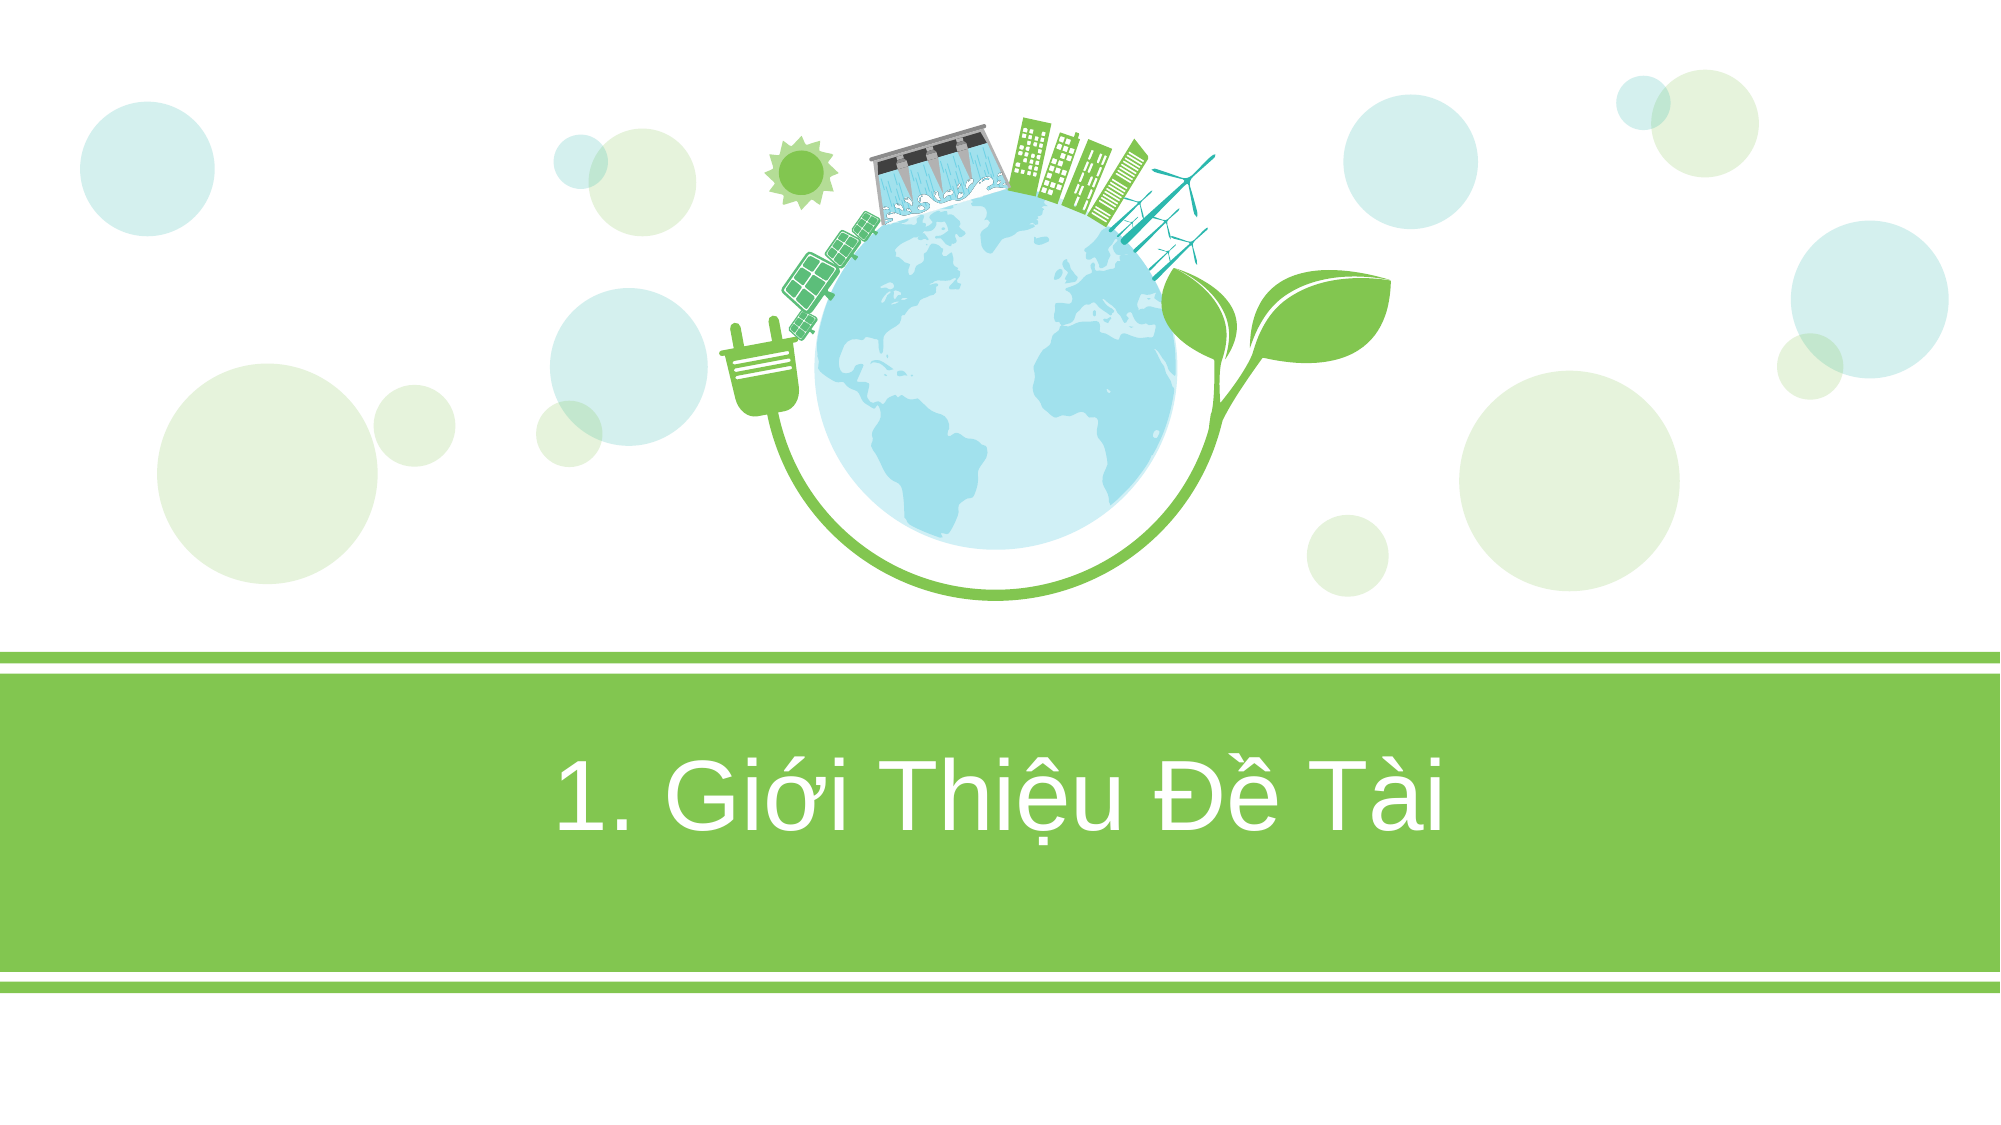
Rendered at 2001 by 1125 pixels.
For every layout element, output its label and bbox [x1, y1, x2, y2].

text_box [1775, 332, 1845, 401]
text_box [1458, 369, 1681, 593]
text_box [753, 243, 900, 297]
text_box [1342, 93, 1480, 231]
text_box [1151, 244, 1371, 446]
text_box [79, 100, 216, 238]
text_box [372, 383, 457, 468]
text_box [1650, 68, 1760, 179]
text_box [765, 410, 813, 515]
text_box [1305, 513, 1390, 598]
text_box [718, 314, 801, 418]
text_box [552, 133, 610, 191]
text_box [1128, 146, 1230, 279]
text_box [588, 127, 698, 238]
text_box [548, 286, 709, 447]
text_box [813, 185, 1178, 550]
text_box [1014, 121, 1134, 212]
text_box [0, 651, 2000, 994]
text_box [1789, 219, 1950, 380]
text_box [764, 135, 839, 210]
text_box [535, 399, 604, 469]
text_box [848, 550, 1143, 602]
text_box [1615, 74, 1672, 132]
text_box [1178, 446, 1217, 515]
text_box [869, 139, 1005, 208]
text_box [156, 362, 379, 586]
